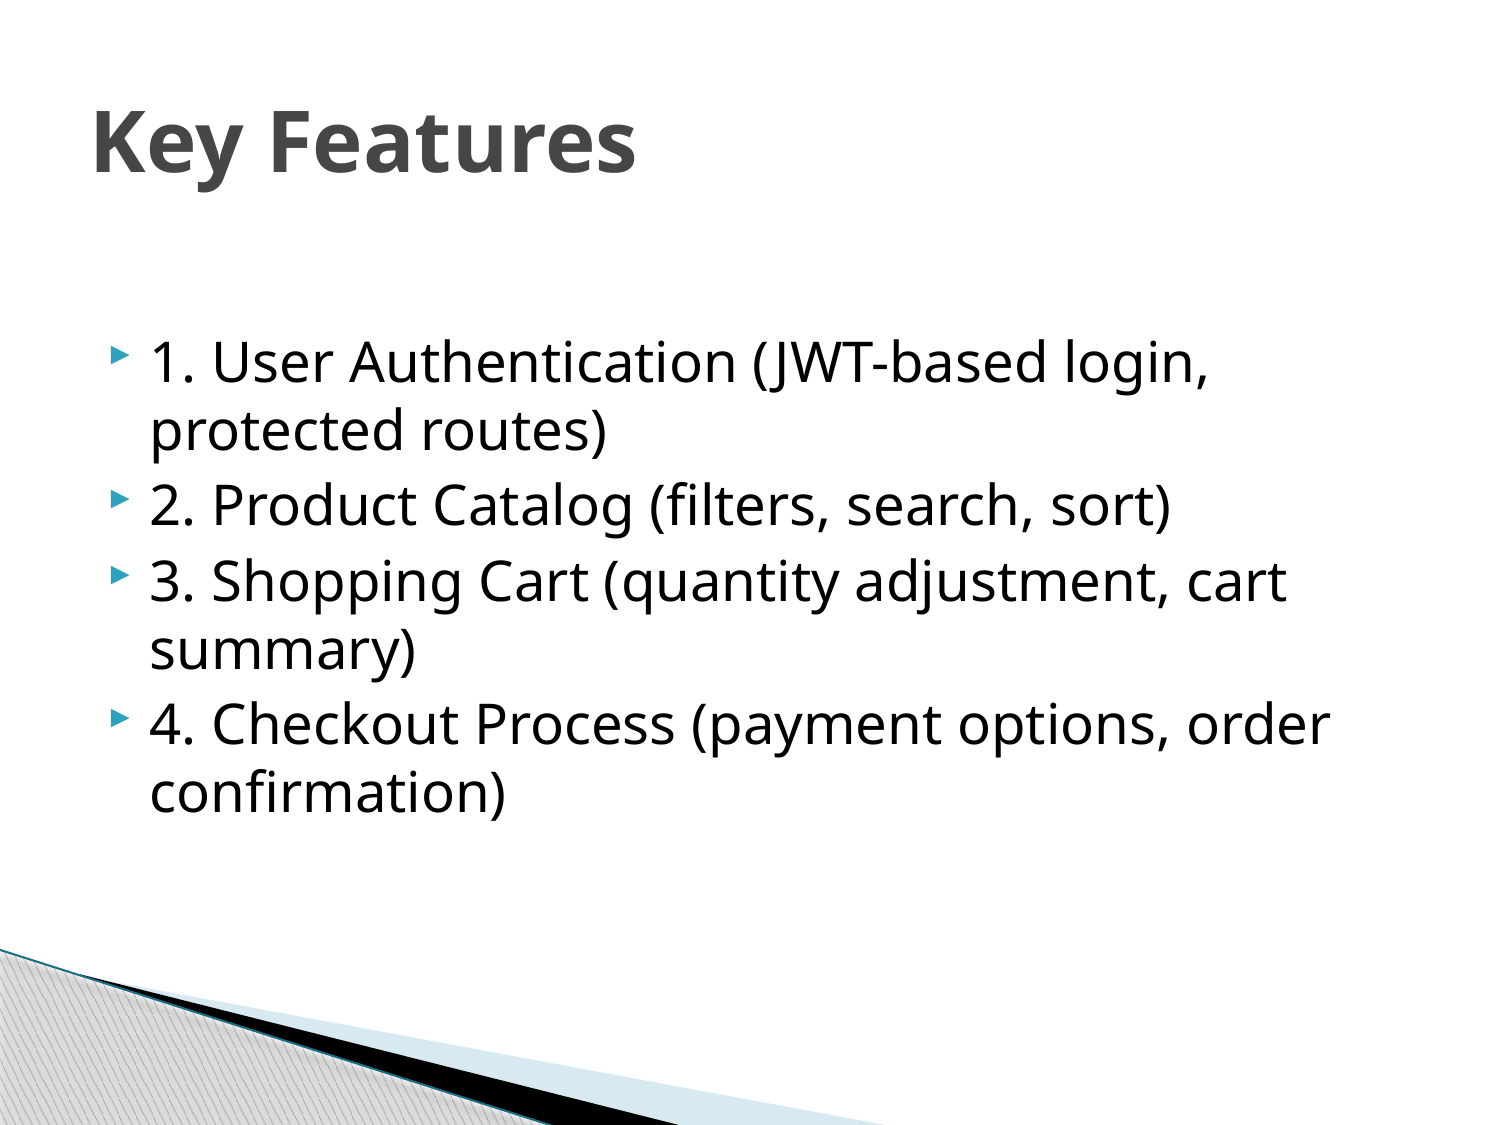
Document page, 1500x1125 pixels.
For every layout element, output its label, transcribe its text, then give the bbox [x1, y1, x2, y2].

list 1. User Authentication (JWT-based login, protected routes) 2. Product Catalog (filters, search, sort) 3. Shopping Cart (quantity adjustment, cart summary) 4. Checkout Process (payment options, order confirmation) [75, 243, 1425, 986]
title Key Features [75, 45, 1425, 233]
